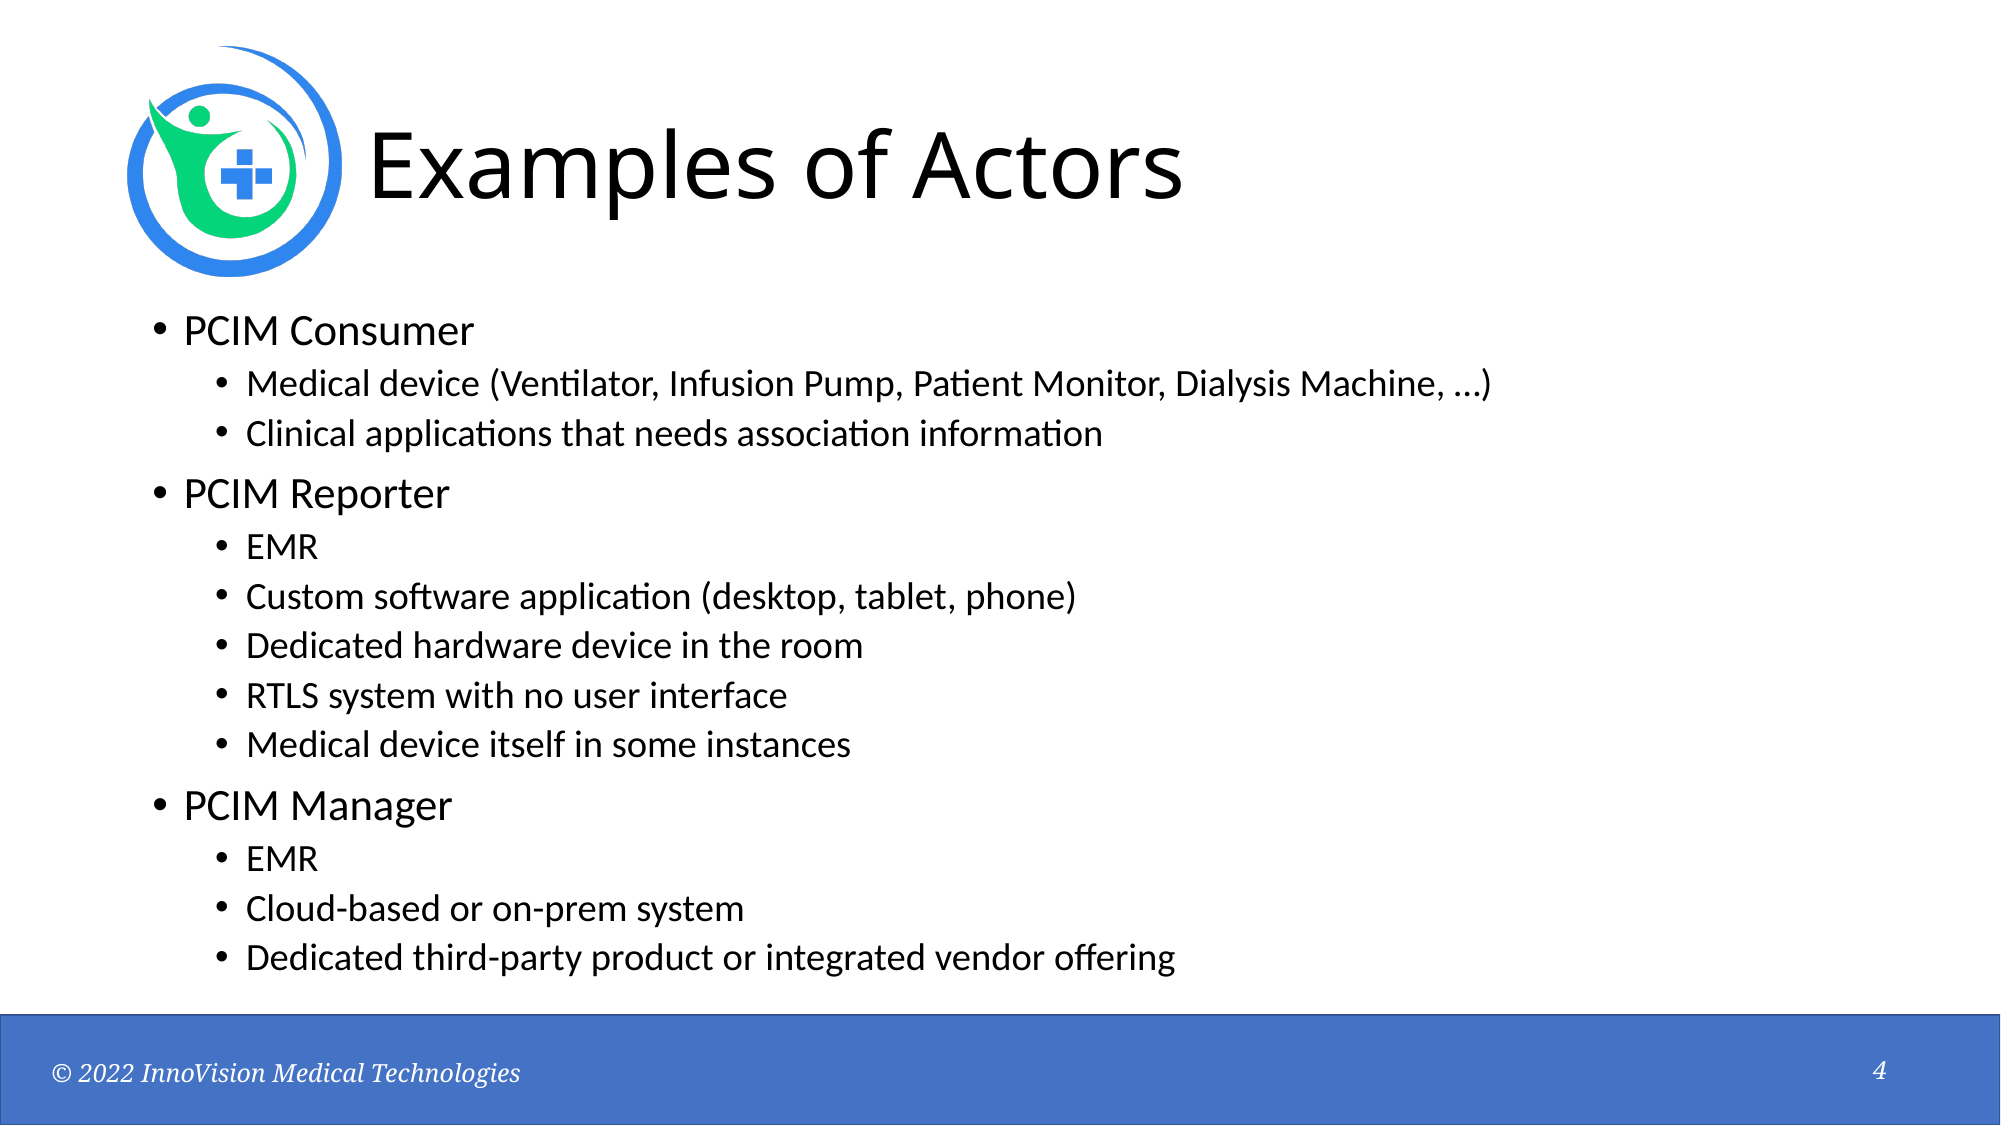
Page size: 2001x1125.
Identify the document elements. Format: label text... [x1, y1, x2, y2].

picture [127, 46, 342, 277]
list PCIM Consumer Medical device (Ventilator, Infusion Pump, Patient Monitor, Dialysis Machine, …) Clinical applications that needs association information PCIM Reporter EMR Custom software application (desktop, tablet, phone) Dedicated hardware device in the room RTLS system with no user interface Medical device itself in some instances PCIM Manager EMR Cloud-based or on-prem system Dedicated third-party product or integrated vendor offering [137, 299, 1863, 994]
title Examples of Actors [351, 59, 1863, 278]
